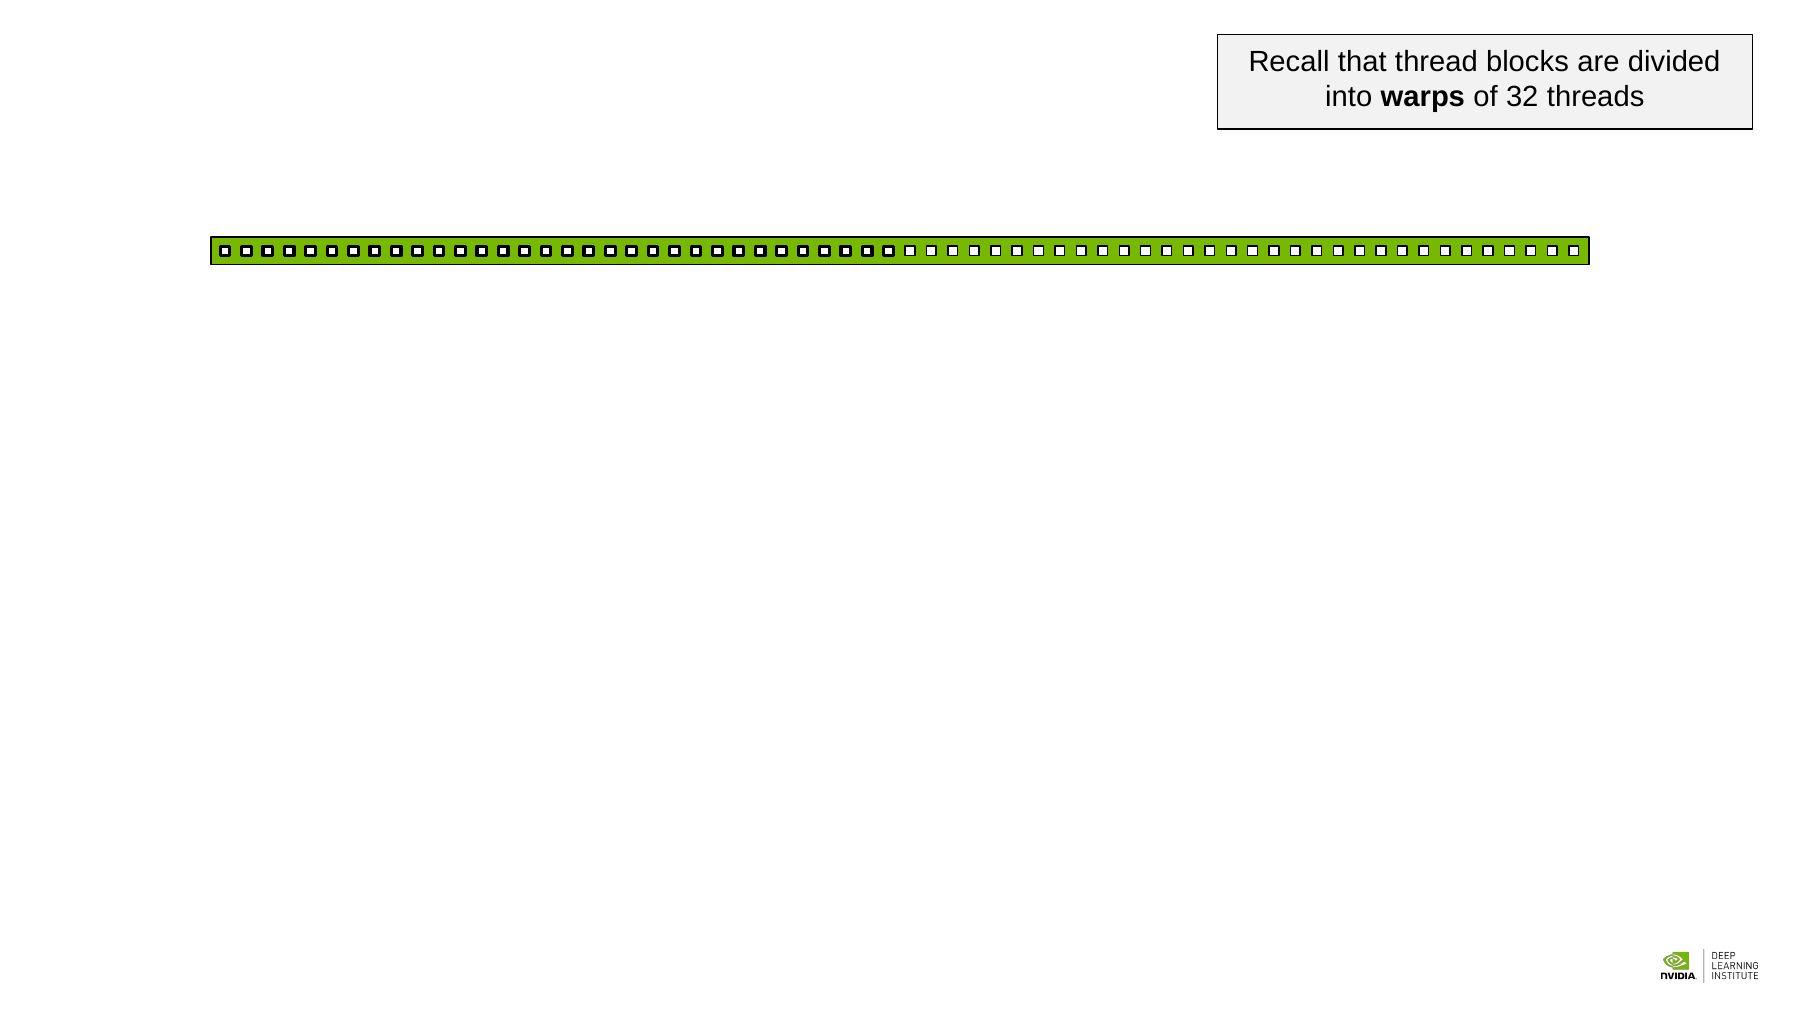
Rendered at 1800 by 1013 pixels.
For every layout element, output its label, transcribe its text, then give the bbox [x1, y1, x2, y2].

text_box [262, 246, 273, 256]
text_box [1440, 246, 1451, 256]
text_box [905, 246, 915, 256]
text_box [519, 246, 530, 256]
text_box [1162, 246, 1172, 256]
text_box [926, 246, 937, 256]
text_box [1140, 246, 1151, 256]
text_box [1055, 246, 1065, 256]
text_box [1076, 246, 1087, 256]
text_box [1204, 246, 1215, 256]
text_box [862, 246, 873, 256]
text_box [648, 246, 658, 256]
text_box [412, 246, 423, 256]
text_box [1333, 246, 1343, 256]
text_box [541, 246, 551, 256]
text_box [605, 246, 616, 256]
text_box [1033, 246, 1044, 256]
text_box [584, 246, 594, 256]
text_box [755, 246, 766, 256]
text_box [1376, 246, 1386, 256]
text_box [1012, 246, 1022, 256]
text_box [241, 246, 252, 256]
text_box [1504, 246, 1515, 256]
text_box [1247, 246, 1258, 256]
text_box [1290, 246, 1301, 256]
text_box [498, 246, 509, 256]
text_box [455, 246, 466, 256]
text_box [434, 246, 444, 256]
text_box [1119, 246, 1129, 256]
text_box [1461, 246, 1472, 256]
text_box [562, 246, 573, 256]
text_box [348, 246, 359, 256]
text_box [391, 246, 402, 256]
text_box [969, 246, 980, 256]
text_box [220, 246, 230, 256]
text_box [1547, 246, 1558, 256]
text_box [305, 246, 316, 256]
text_box [841, 246, 851, 256]
text_box [1311, 246, 1322, 256]
text_box [284, 246, 294, 256]
text_box [948, 246, 958, 256]
text_box [776, 246, 787, 256]
text_box [883, 246, 894, 256]
text_box [477, 246, 487, 256]
text_box [819, 246, 830, 256]
picture [1661, 949, 1758, 983]
text_box [1269, 246, 1279, 256]
text_box [669, 246, 680, 256]
text_box [209, 235, 1591, 266]
text_box [1526, 246, 1536, 256]
text_box [626, 246, 637, 256]
text_box [1097, 246, 1108, 256]
text_box [1354, 246, 1365, 256]
text_box [1397, 246, 1408, 256]
text_box [1183, 246, 1194, 256]
text_box [798, 246, 808, 256]
text_box [733, 246, 744, 256]
text_box [1483, 246, 1493, 256]
text_box [691, 246, 701, 256]
text_box [369, 246, 380, 256]
text_box [712, 246, 723, 256]
text_box Recall that thread blocks are divided into warps of 32 threads [1217, 34, 1753, 129]
text_box [1418, 246, 1429, 256]
text_box [327, 246, 337, 256]
text_box [1226, 246, 1236, 256]
text_box [1568, 246, 1579, 256]
text_box [990, 246, 1001, 256]
